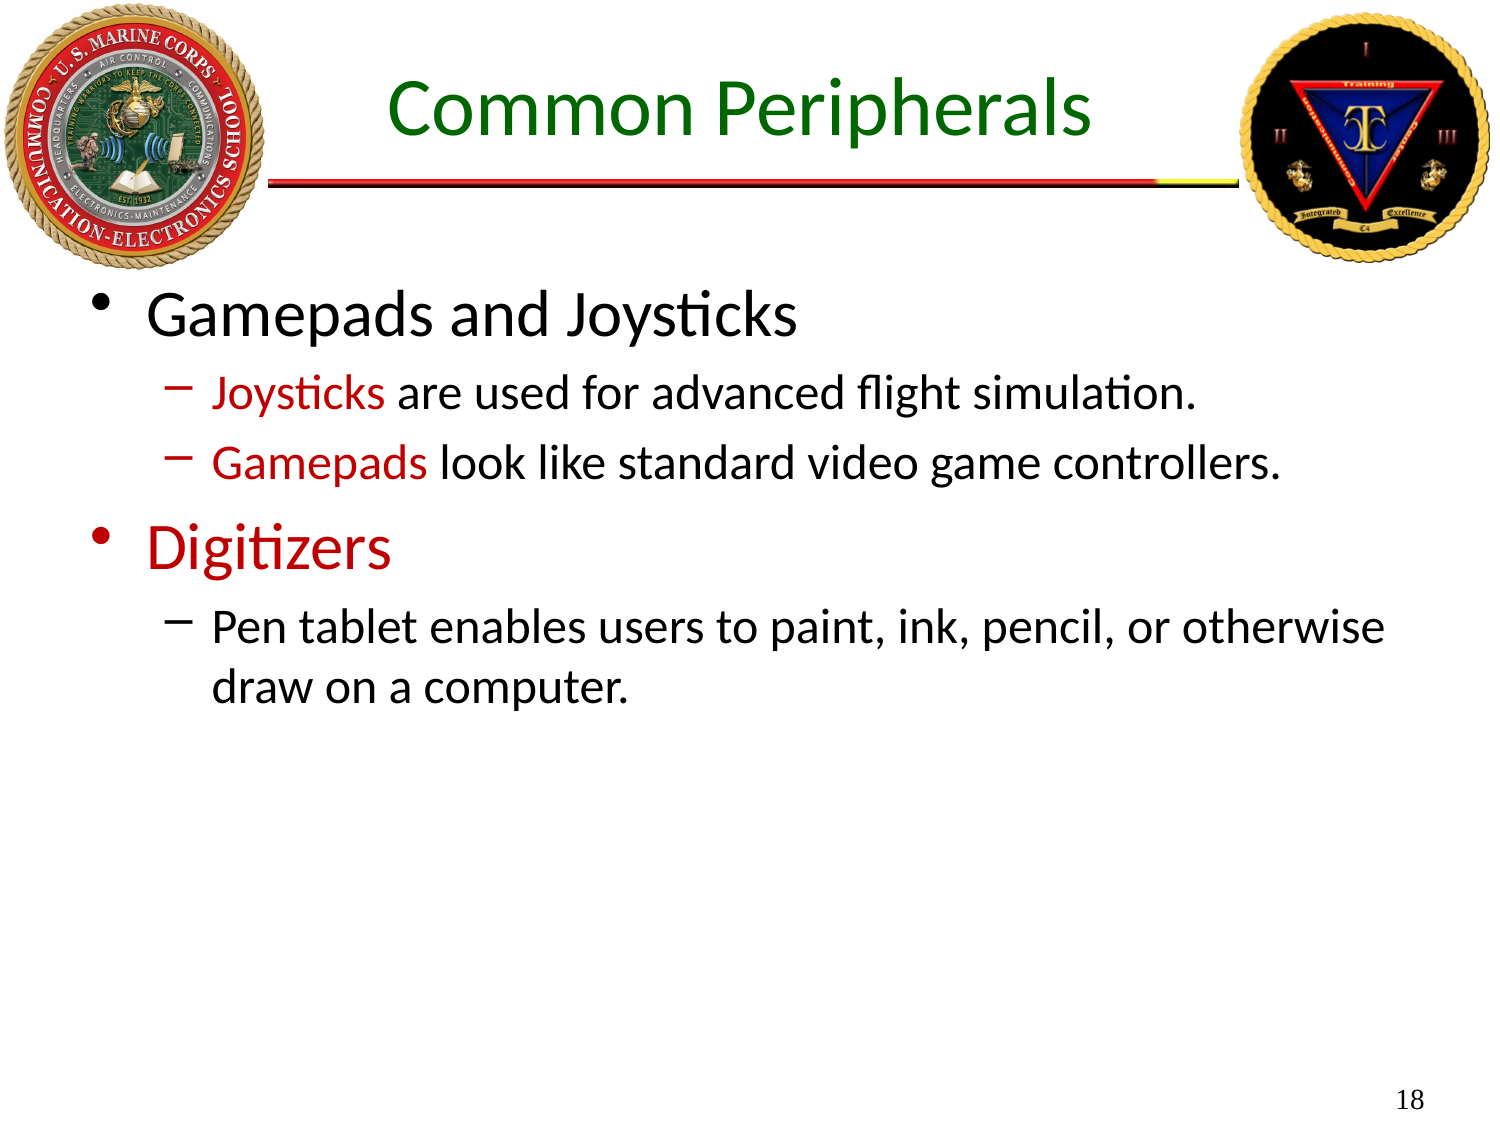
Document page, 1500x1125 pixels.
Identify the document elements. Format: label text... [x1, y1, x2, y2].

picture [1239, 12, 1490, 263]
title Common Peripherals [75, 45, 1425, 233]
list Gamepads and Joysticks Joysticks are used for advanced flight simulation. Gamepads look like standard video game controllers. Digitizers Pen tablet enables users to paint, ink, pencil, or otherwise draw on a computer. [75, 262, 1425, 1005]
picture [0, 0, 268, 274]
